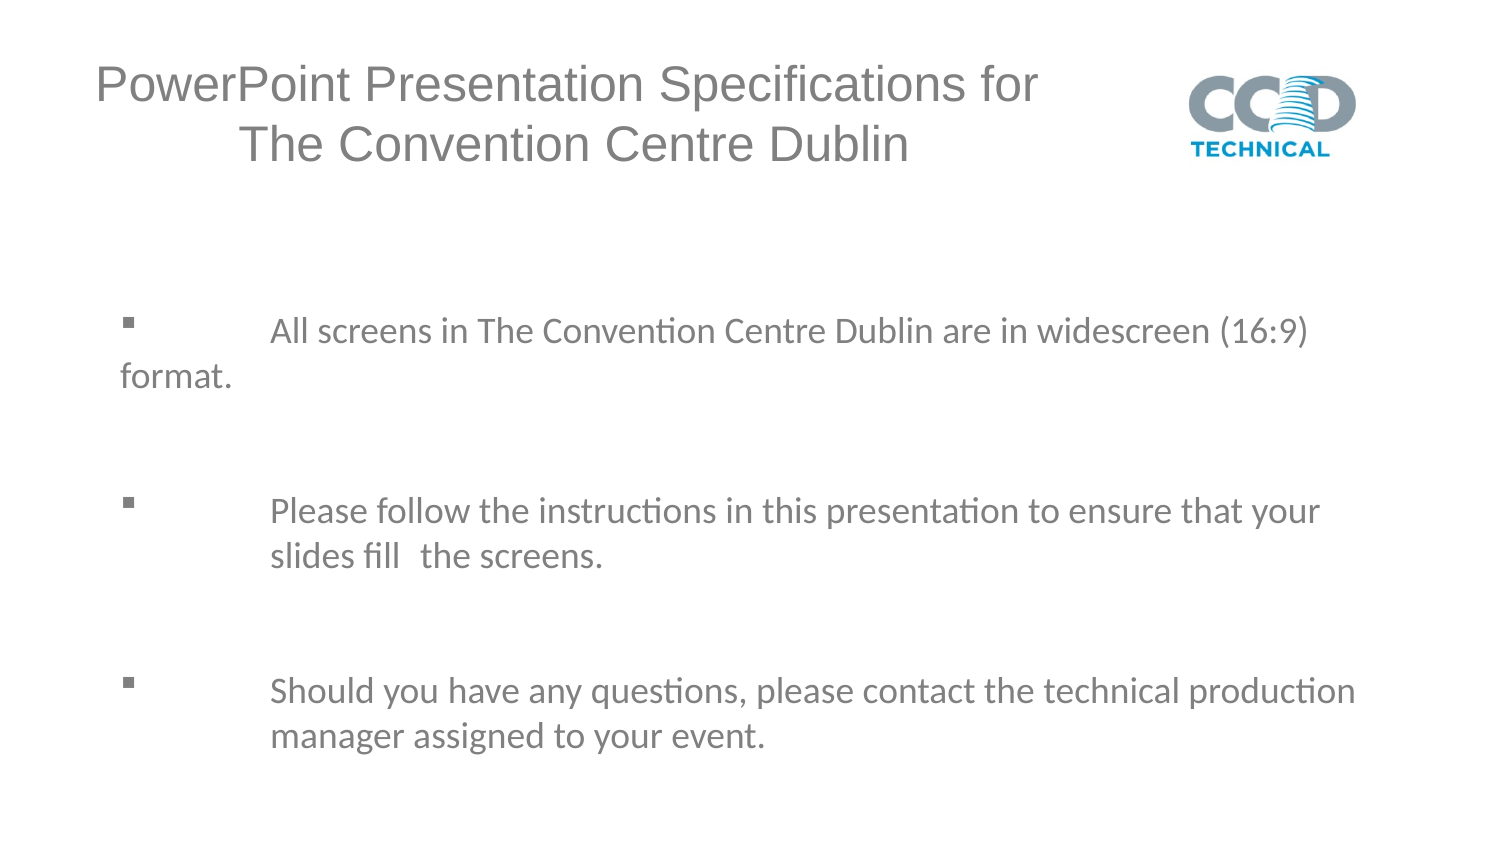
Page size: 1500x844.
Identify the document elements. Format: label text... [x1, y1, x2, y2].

picture [1078, 23, 1465, 200]
text_box All screens in The Convention Centre Dublin are in widescreen (16:9) format. Please follow the instructions in this presentation to ensure that your slides fill the screens. Should you have any questions, please contact the technical production manager assigned to your event. [105, 298, 1395, 763]
